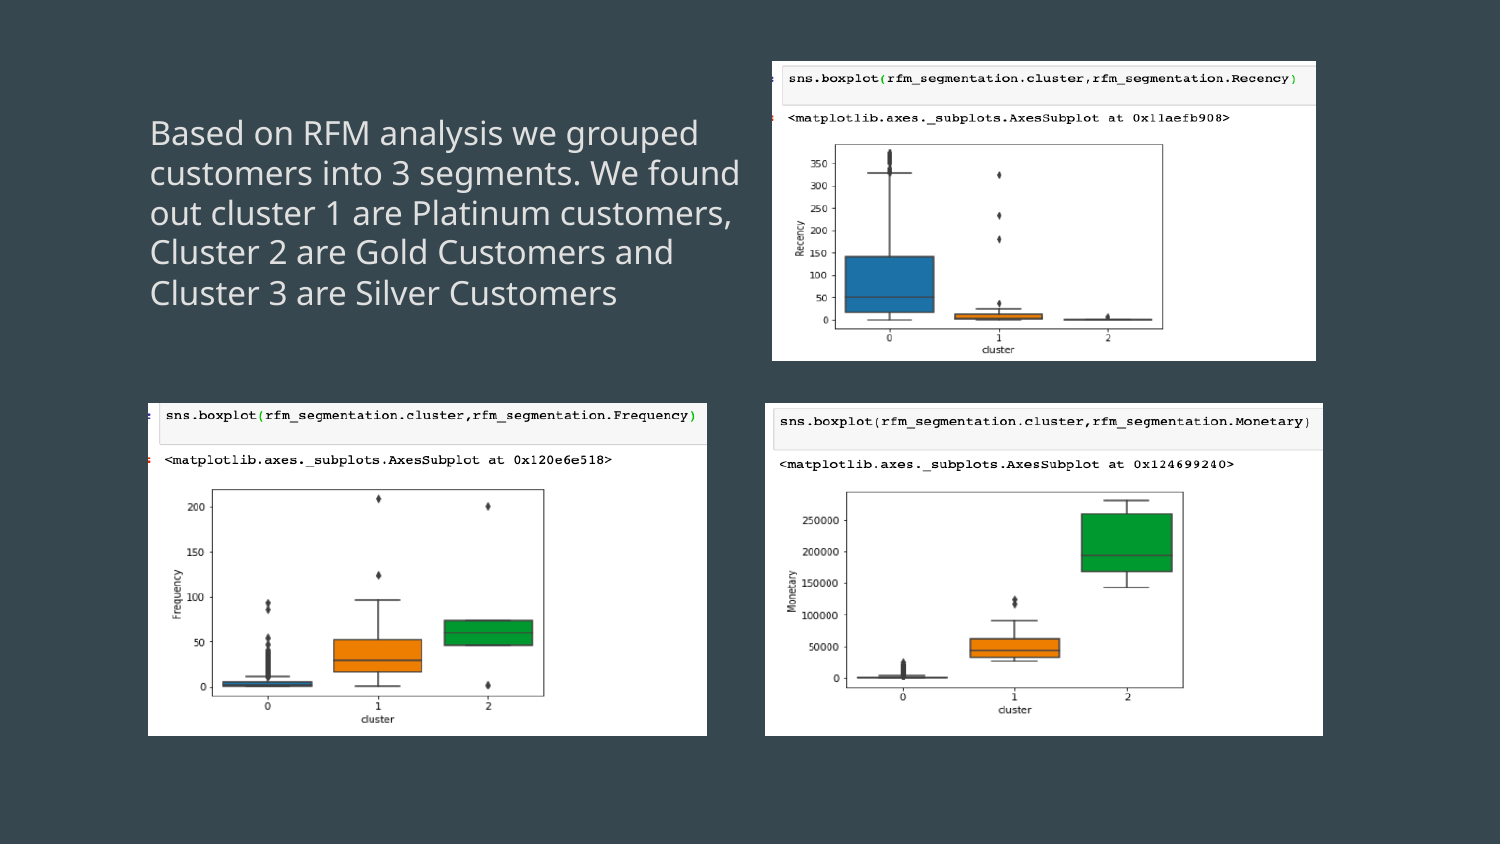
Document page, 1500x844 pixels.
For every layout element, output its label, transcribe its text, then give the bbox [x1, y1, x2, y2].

picture [764, 402, 1324, 737]
text_box Based on RFM analysis we grouped customers into 3 segments. We found out cluster 1 are Platinum customers, Cluster 2 are Gold Customers and Cluster 3 are Silver Customers [134, 96, 767, 352]
picture [148, 402, 708, 737]
picture [772, 61, 1316, 362]
